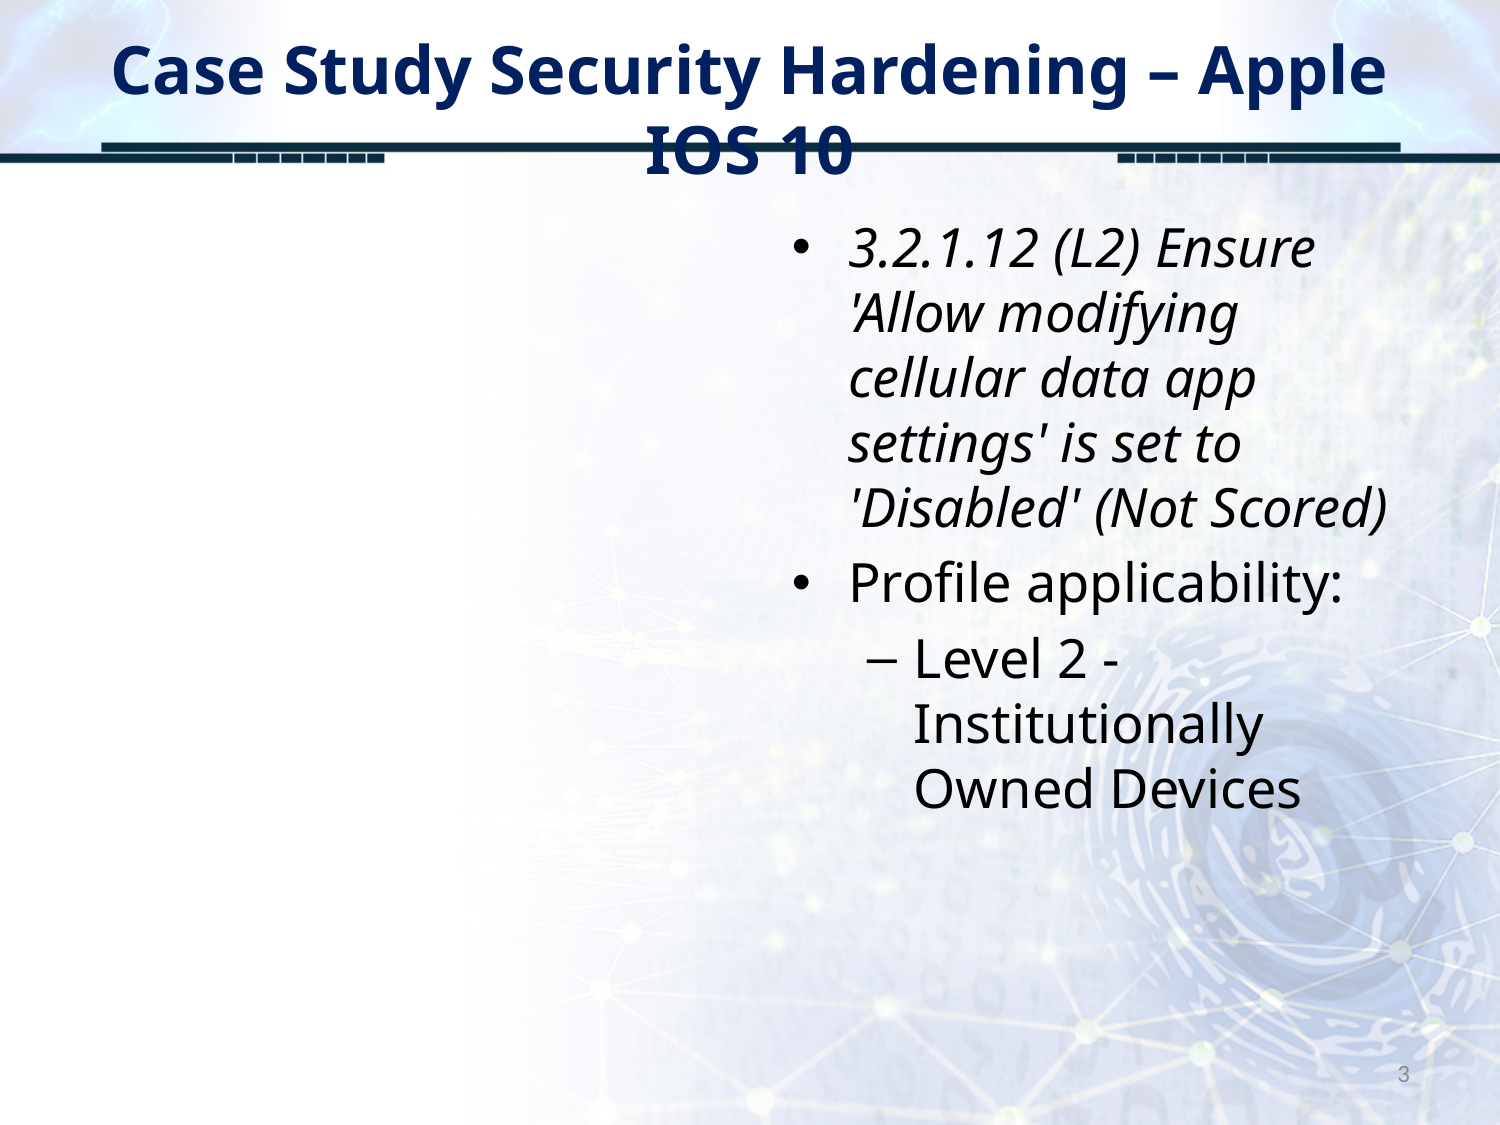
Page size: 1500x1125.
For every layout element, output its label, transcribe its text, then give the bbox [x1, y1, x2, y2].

slide_number 3 [1074, 1042, 1425, 1103]
list 3.2.1.12 (L2) Ensure 'Allow modifying cellular data app settings' is set to 'Disabled' (Not Scored) Profile applicability: Level 2 - Institutionally Owned Devices [776, 205, 1432, 1023]
picture [0, 0, 1500, 1125]
title Case Study Security Hardening – Apple IOS 10 [75, 34, 1425, 182]
